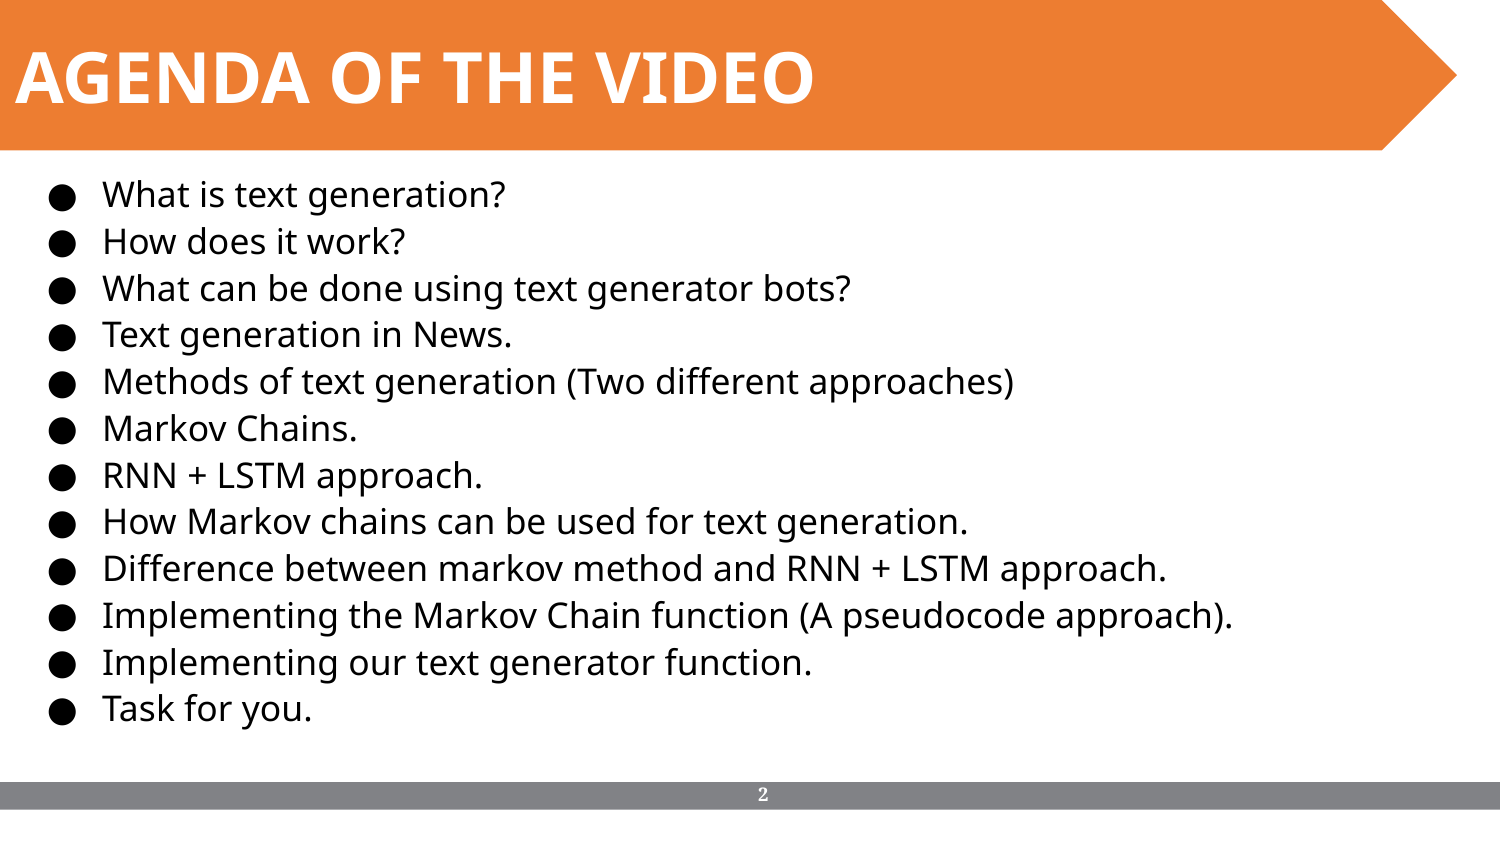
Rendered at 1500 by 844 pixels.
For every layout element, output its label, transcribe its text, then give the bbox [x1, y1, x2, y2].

text_box What is text generation? How does it work? What can be done using text generator bots? Text generation in News. Methods of text generation (Two different approaches) Markov Chains. RNN + LSTM approach. How Markov chains can be used for text generation. Difference between markov method and RNN + LSTM approach. Implementing the Markov Chain function (A pseudocode approach). Implementing our text generator function. Task for you. [12, 160, 1427, 763]
slide_number ‹#› [716, 770, 784, 821]
text_box AGENDA OF THE VIDEO [0, 0, 1457, 151]
